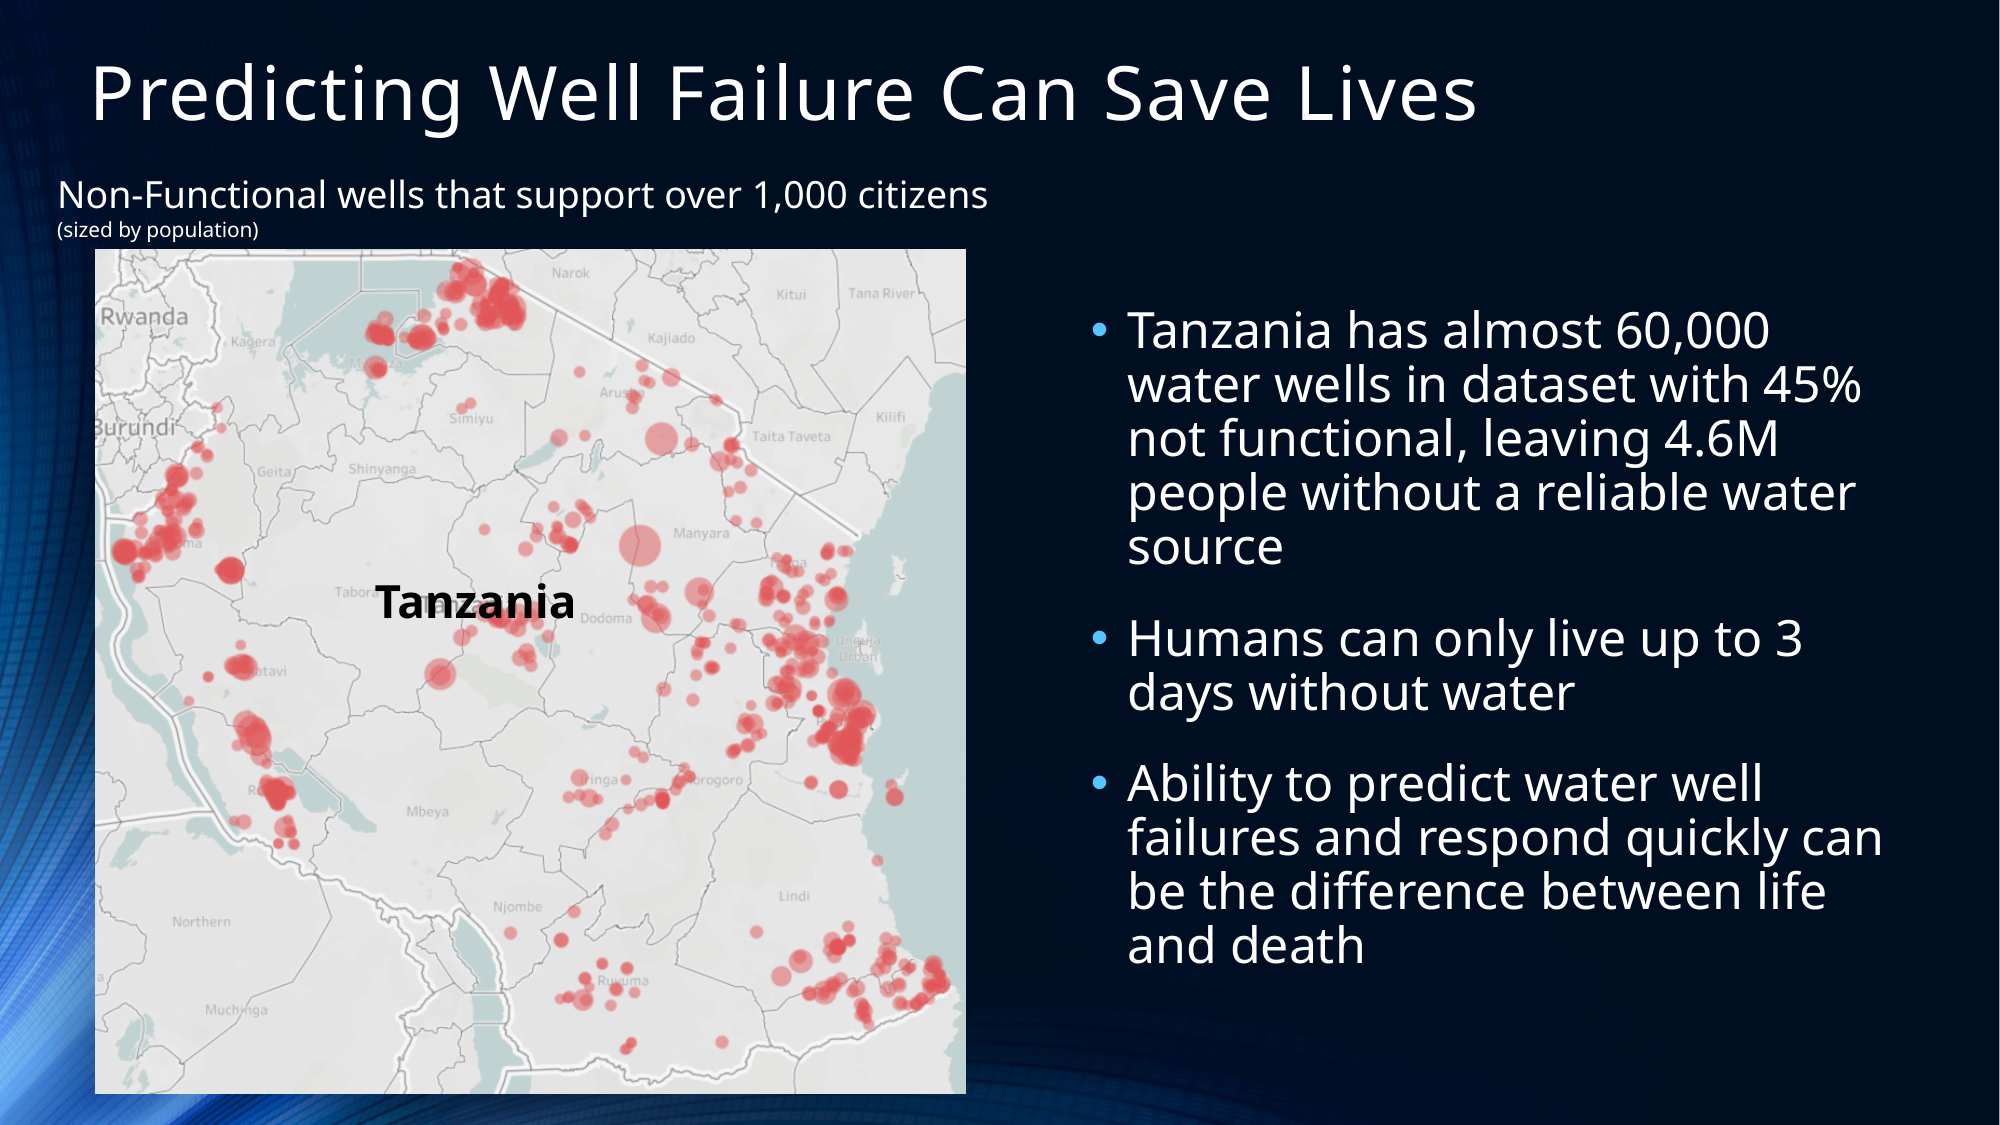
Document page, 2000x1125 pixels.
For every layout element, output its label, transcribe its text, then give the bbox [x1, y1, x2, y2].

title Predicting Well Failure Can Save Lives [74, 31, 1575, 144]
list Tanzania has almost 60,000 water wells in dataset with 45% not functional, leaving 4.6M people without a reliable water source Humans can only live up to 3 days without water Ability to predict water well failures and respond quickly can be the difference between life and death [1075, 298, 1904, 1002]
text_box Non-Functional wells that support over 1,000 citizens (sized by population) [42, 163, 1015, 249]
picture [0, 0, 2000, 1125]
